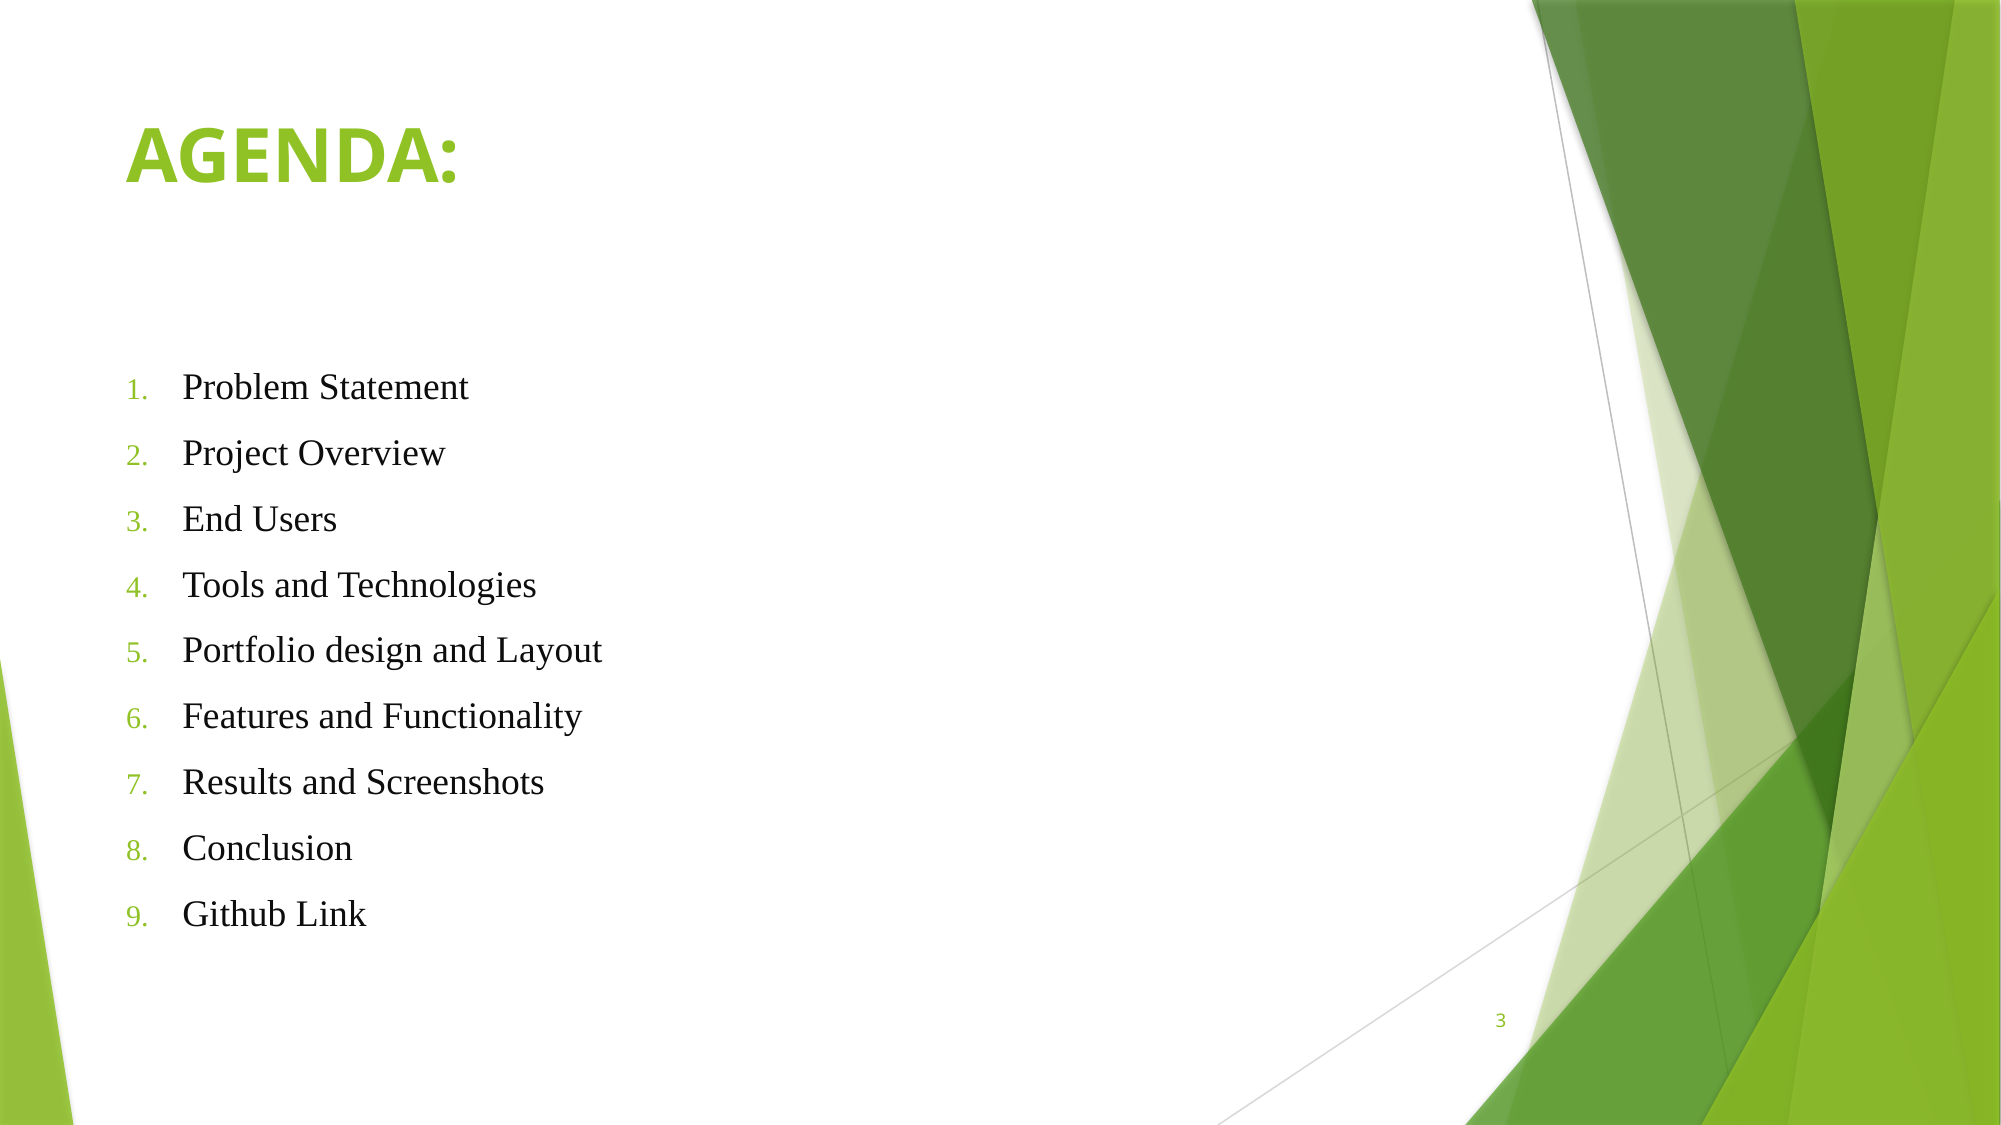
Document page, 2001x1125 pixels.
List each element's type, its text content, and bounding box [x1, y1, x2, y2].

slide_number 3 [1409, 991, 1522, 1051]
title AGENDA: [111, 99, 1522, 317]
list Problem Statement Project Overview End Users Tools and Technologies Portfolio design and Layout Features and Functionality Results and Screenshots Conclusion Github Link [111, 354, 1522, 992]
